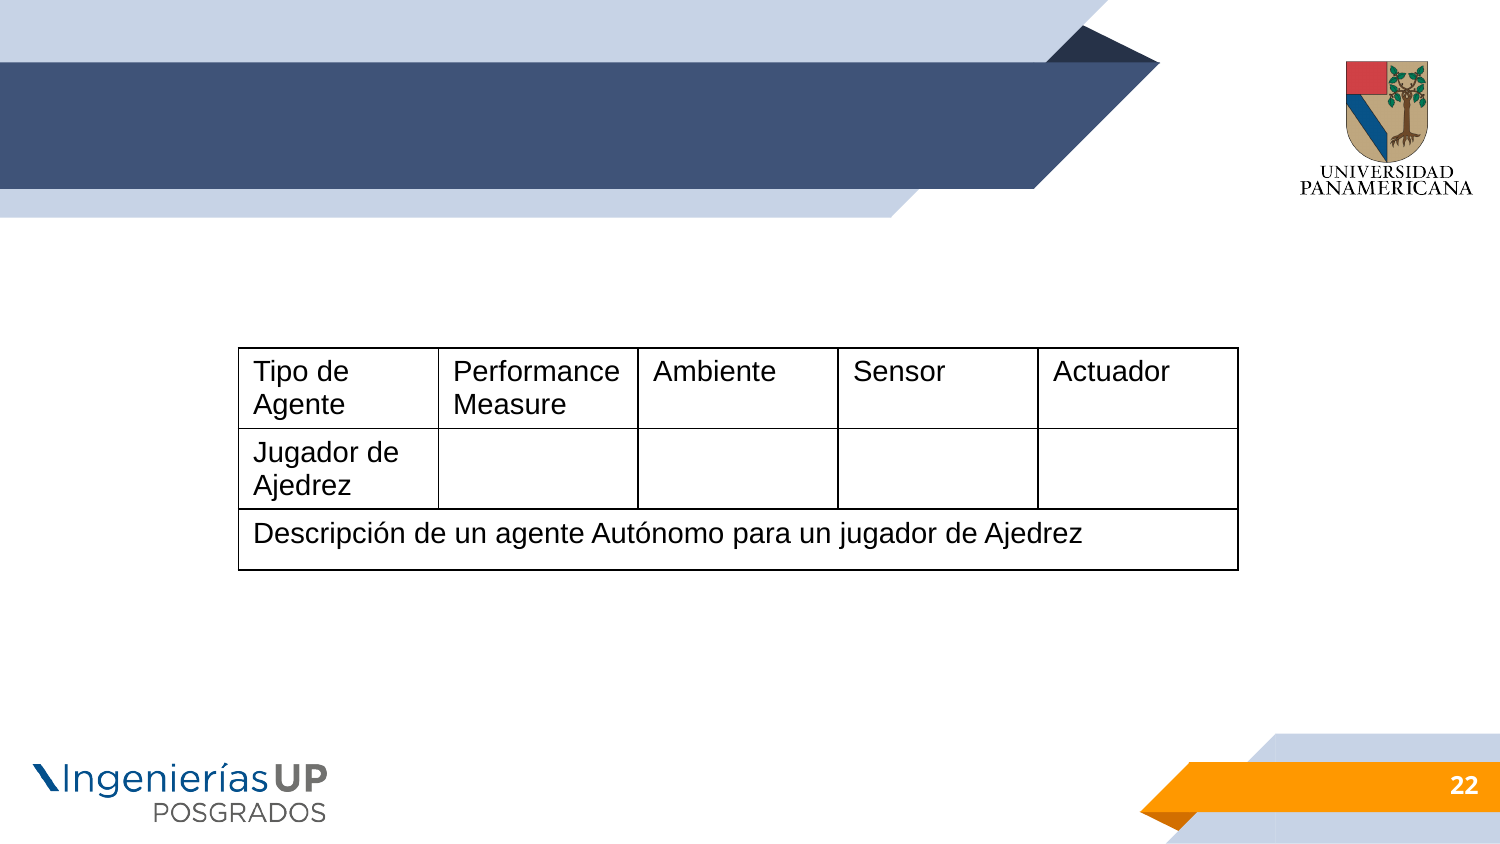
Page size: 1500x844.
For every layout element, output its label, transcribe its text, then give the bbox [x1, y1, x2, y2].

table_cell [439, 429, 637, 508]
table_cell [1039, 429, 1237, 508]
table_cell Jugador de Ajedrez [239, 429, 438, 508]
table_cell [839, 429, 1037, 508]
slide_number 22 [1249, 760, 1494, 813]
table_cell Descripción de un agente Autónomo para un jugador de Ajedrez [239, 510, 1237, 569]
picture [1286, 44, 1490, 210]
table_header Actuador [1039, 349, 1237, 428]
table_header Sensor [839, 349, 1037, 428]
table_header Ambiente [639, 349, 837, 428]
picture [15, 737, 344, 844]
table_header Tipo de Agente [239, 349, 438, 428]
table_cell [639, 429, 837, 508]
table_header Performance Measure [439, 349, 637, 428]
